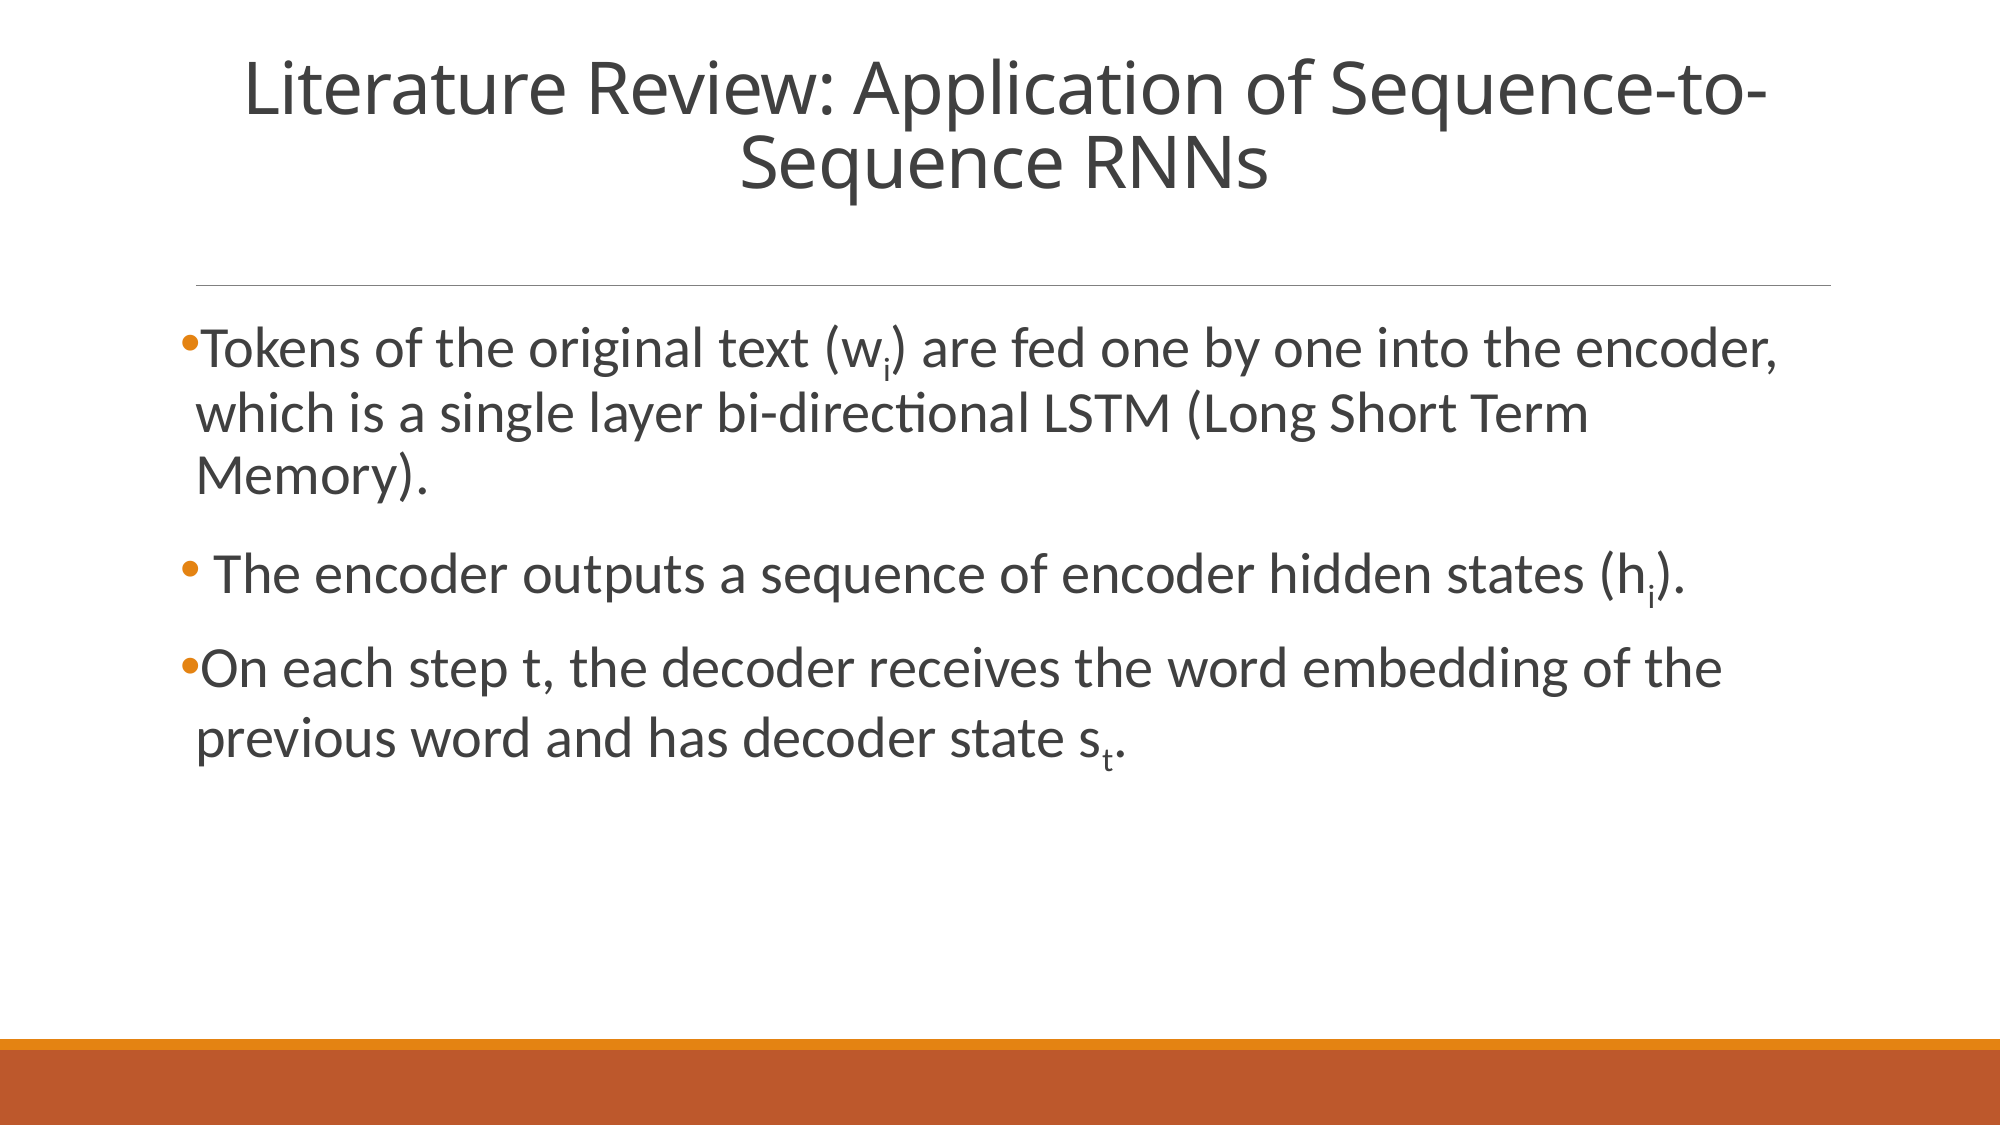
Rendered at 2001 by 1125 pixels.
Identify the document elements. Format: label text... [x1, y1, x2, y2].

list Tokens of the original text (wi) are fed one by one into the encoder, which is a single layer bi-directional LSTM (Long Short Term Memory). The encoder outputs a sequence of encoder hidden states (hi). On each step t, the decoder receives the word embedding of the previous word and has decoder state st. [180, 302, 1830, 1018]
title Literature Review: Application of Sequence-to-Sequence RNNs [180, 47, 1830, 212]
